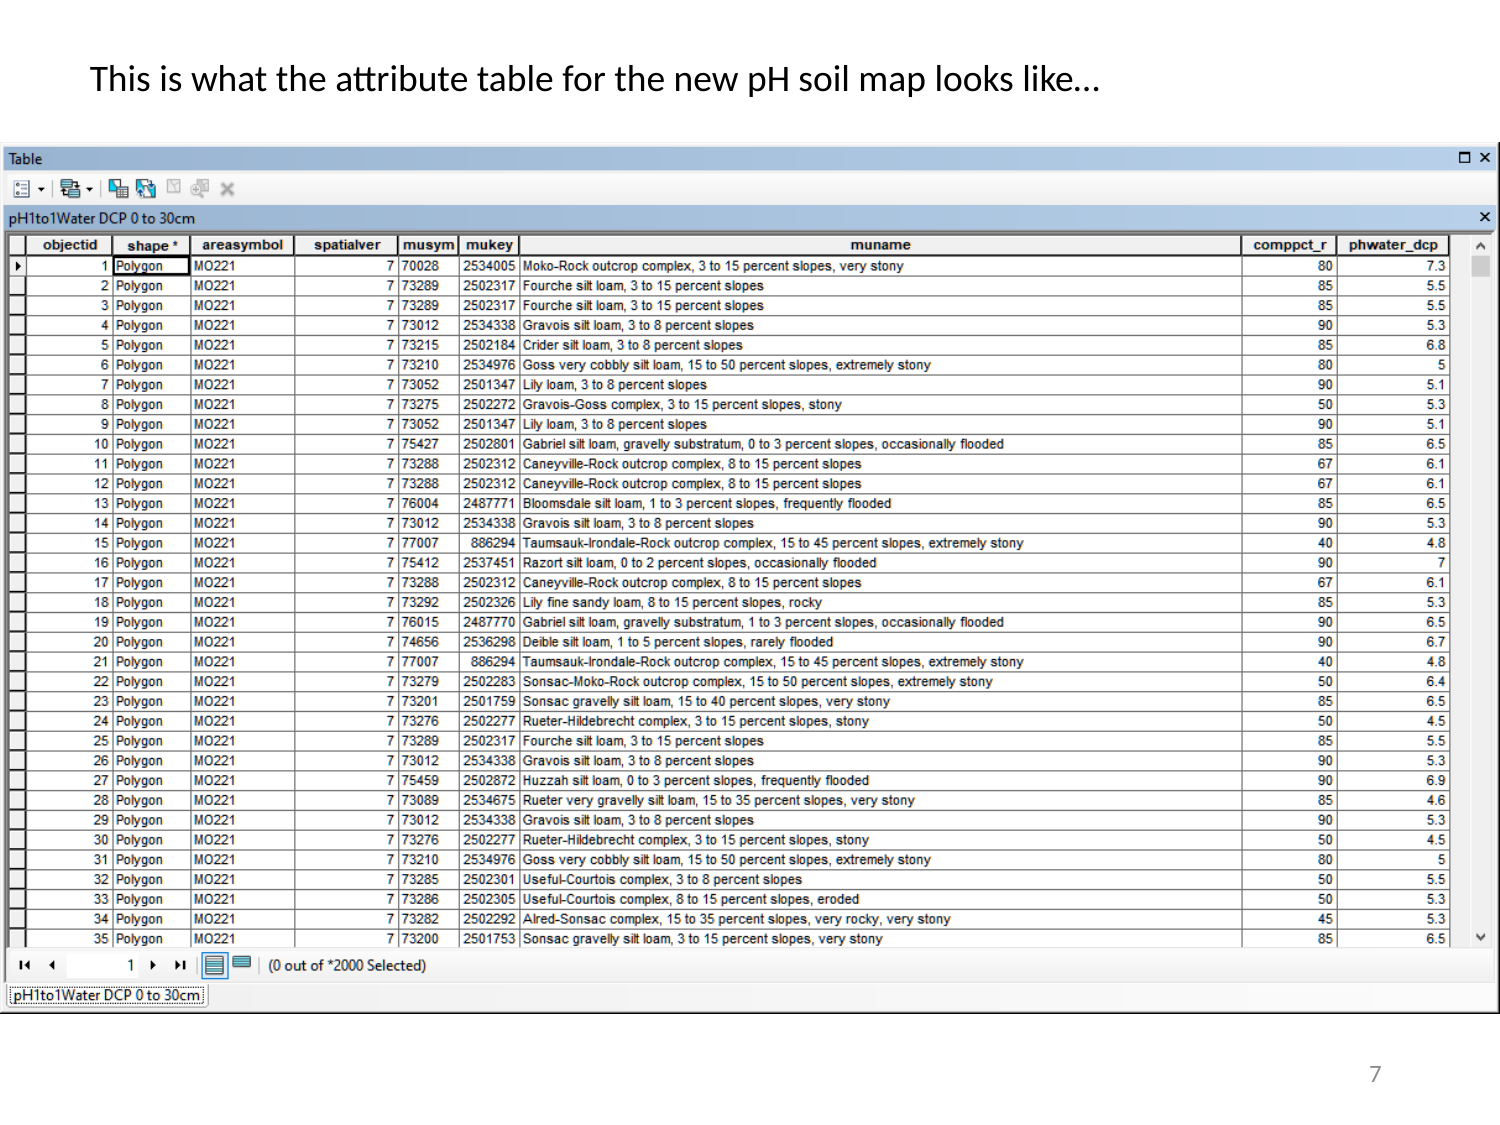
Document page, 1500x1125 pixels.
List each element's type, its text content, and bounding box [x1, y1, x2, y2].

picture [0, 142, 1500, 1015]
slide_number 7 [1059, 1042, 1397, 1103]
text_box This is what the attribute table for the new pH soil map looks like… [75, 46, 1429, 107]
